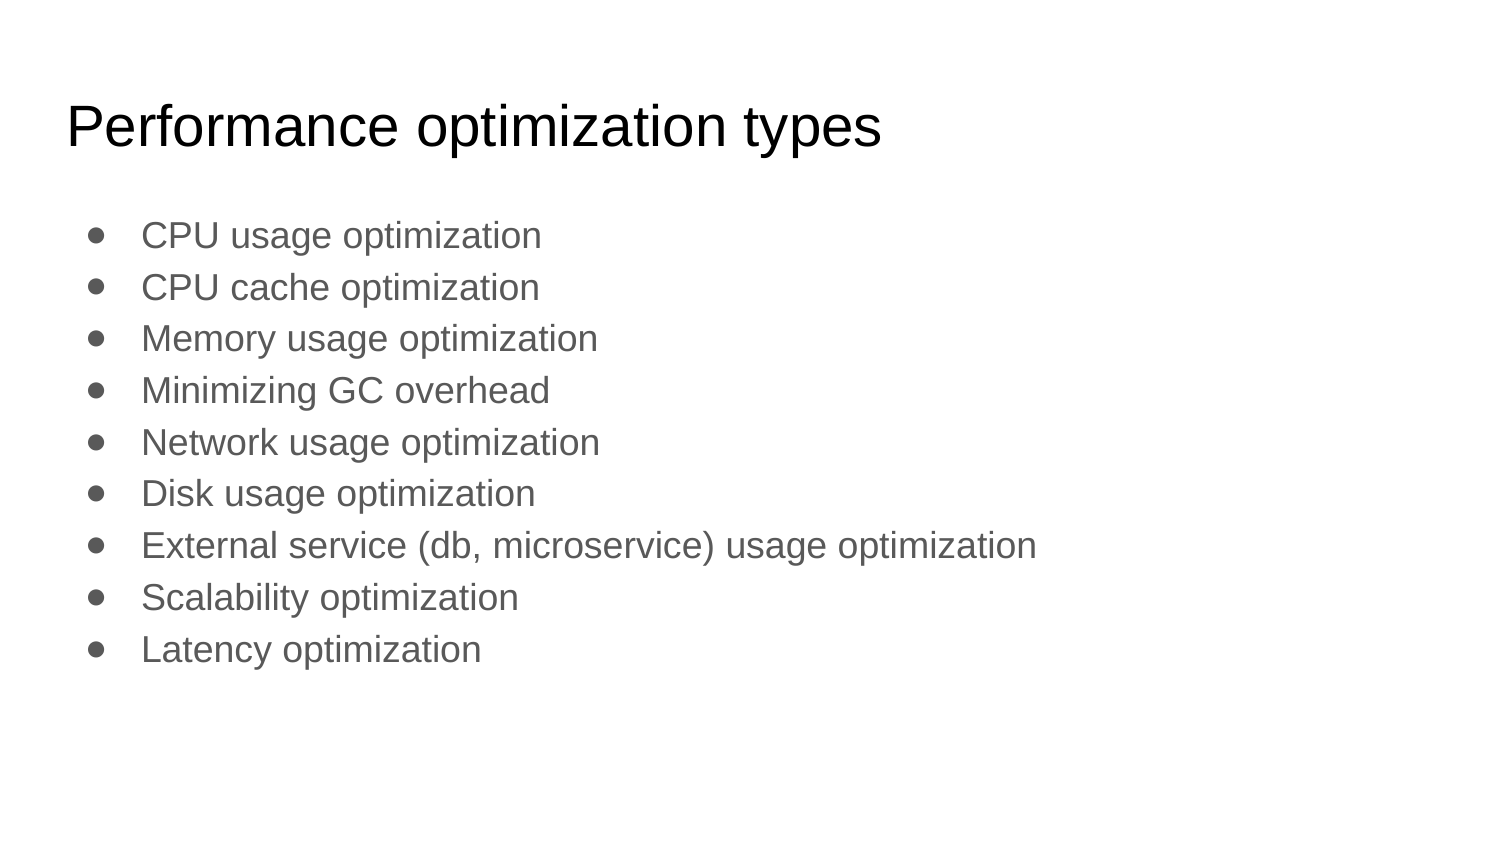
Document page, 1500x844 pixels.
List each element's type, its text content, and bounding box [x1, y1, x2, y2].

list CPU usage optimization CPU cache optimization Memory usage optimization Minimizing GC overhead Network usage optimization Disk usage optimization External service (db, microservice) usage optimization Scalability optimization Latency optimization [51, 189, 1449, 750]
title Performance optimization types [51, 72, 1449, 167]
